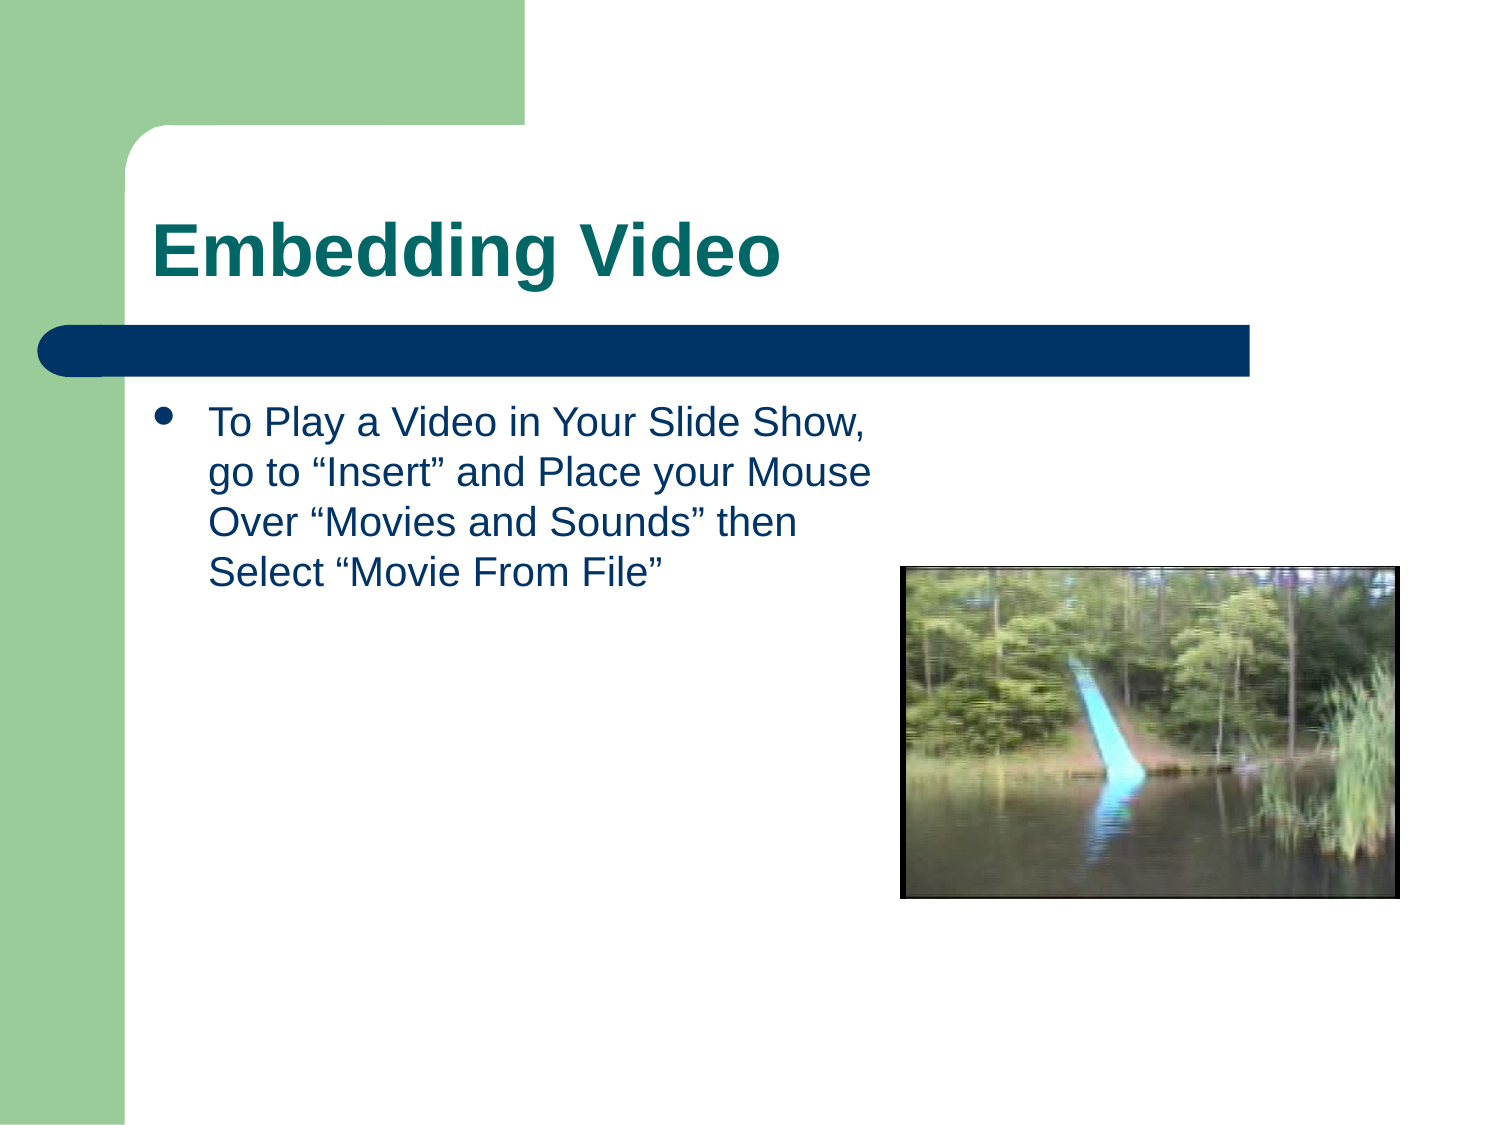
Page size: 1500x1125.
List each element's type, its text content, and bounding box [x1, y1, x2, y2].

text_box Embedding Video [136, 136, 1413, 301]
text_box To Play a Video in Your Slide Show, go to “Insert” and Place your Mouse Over “Movies and Sounds” then Select “Movie From File” [137, 387, 900, 1075]
picture [899, 565, 1400, 900]
